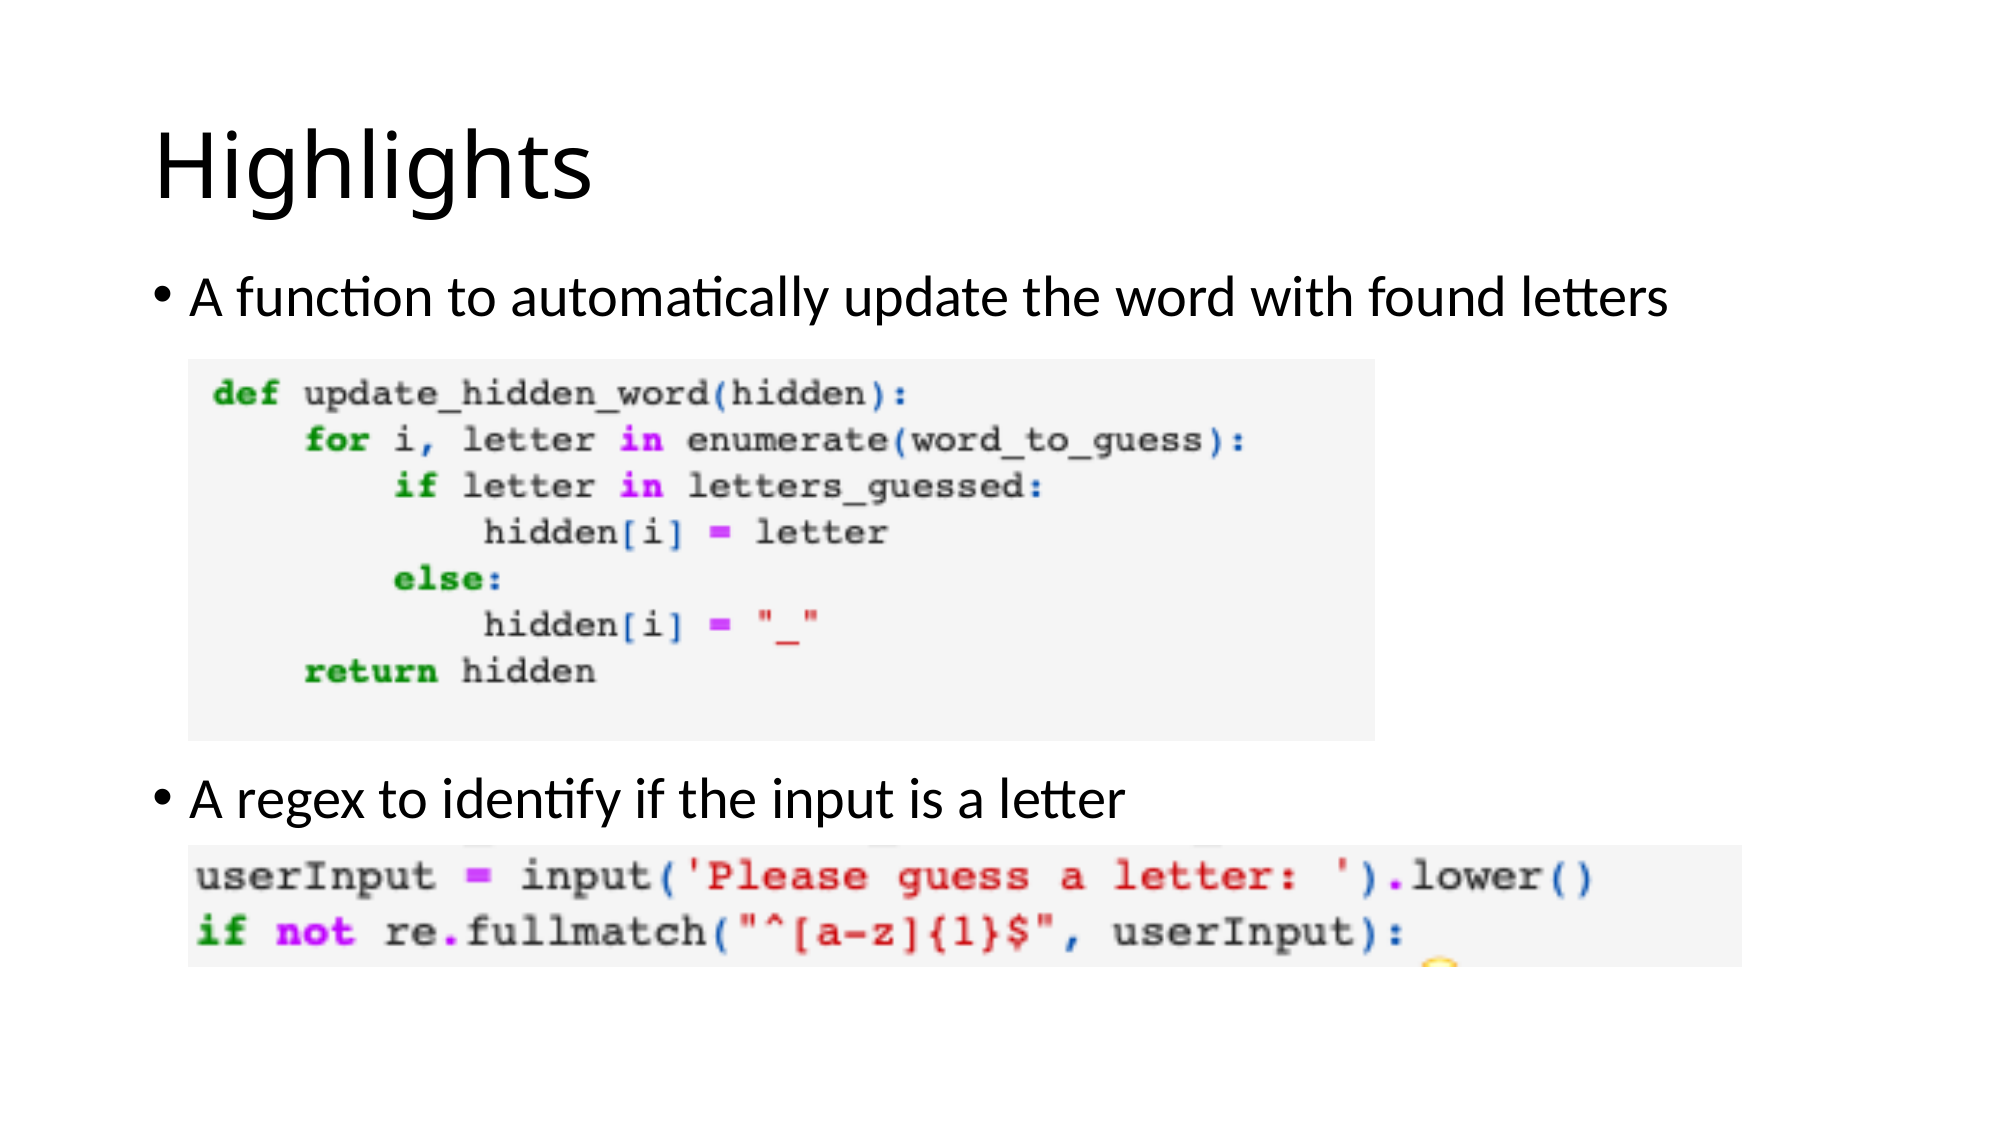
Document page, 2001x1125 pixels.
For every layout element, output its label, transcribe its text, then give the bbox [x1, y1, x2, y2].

picture [188, 359, 1375, 741]
list A function to automatically update the word with found letters A regex to identify if the input is a letter [137, 258, 1863, 972]
picture [188, 845, 1742, 967]
title Highlights [137, 59, 1863, 258]
